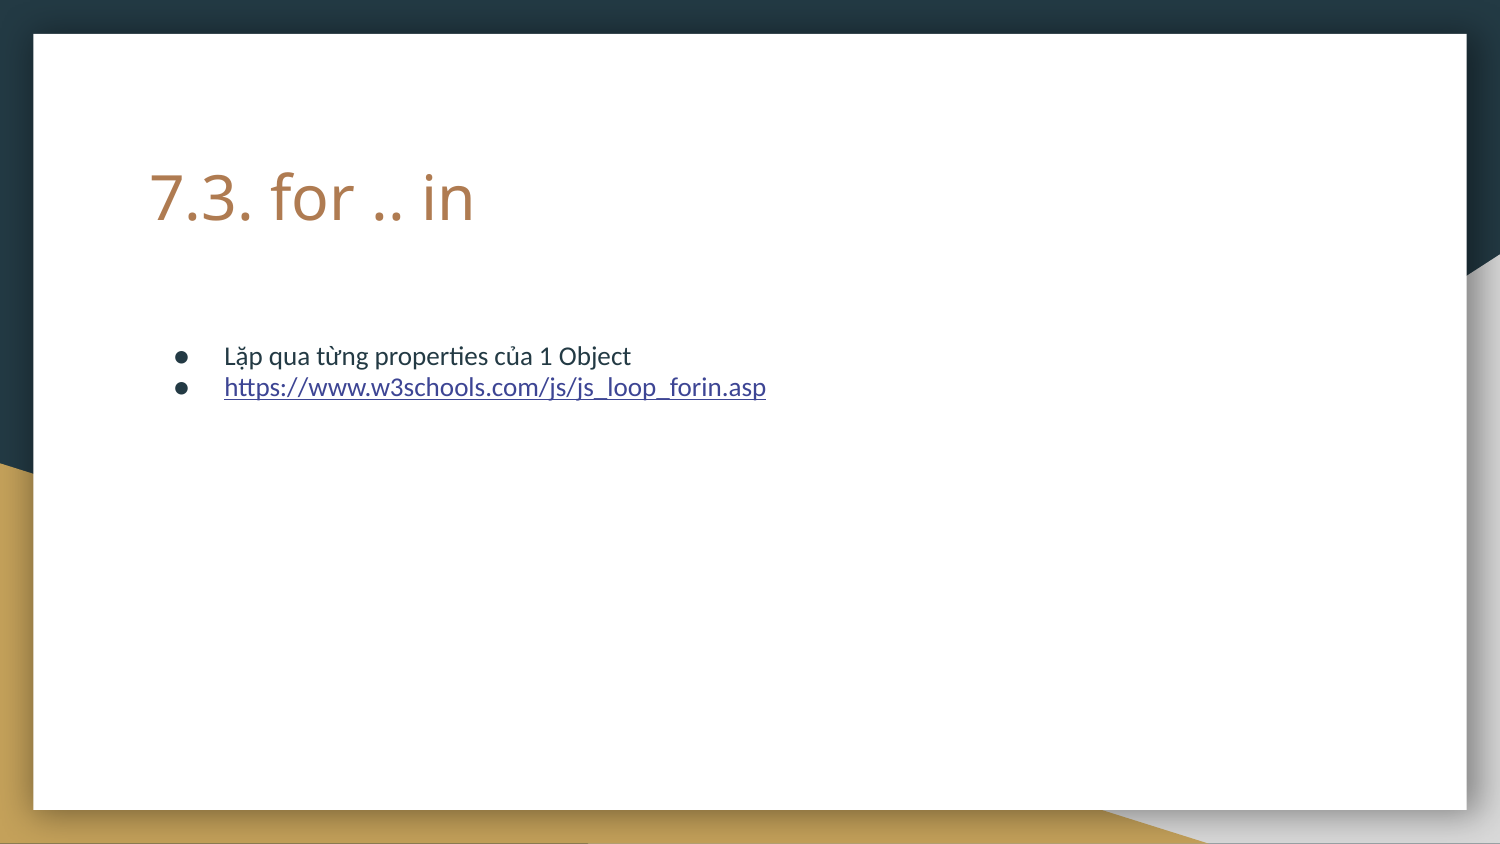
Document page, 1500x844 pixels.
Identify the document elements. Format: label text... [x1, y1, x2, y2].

list Lặp qua từng properties của 1 Object https://www.w3schools.com/js/js_loop_forin.asp [134, 326, 1366, 729]
title 7.3. for .. in [134, 138, 1366, 296]
